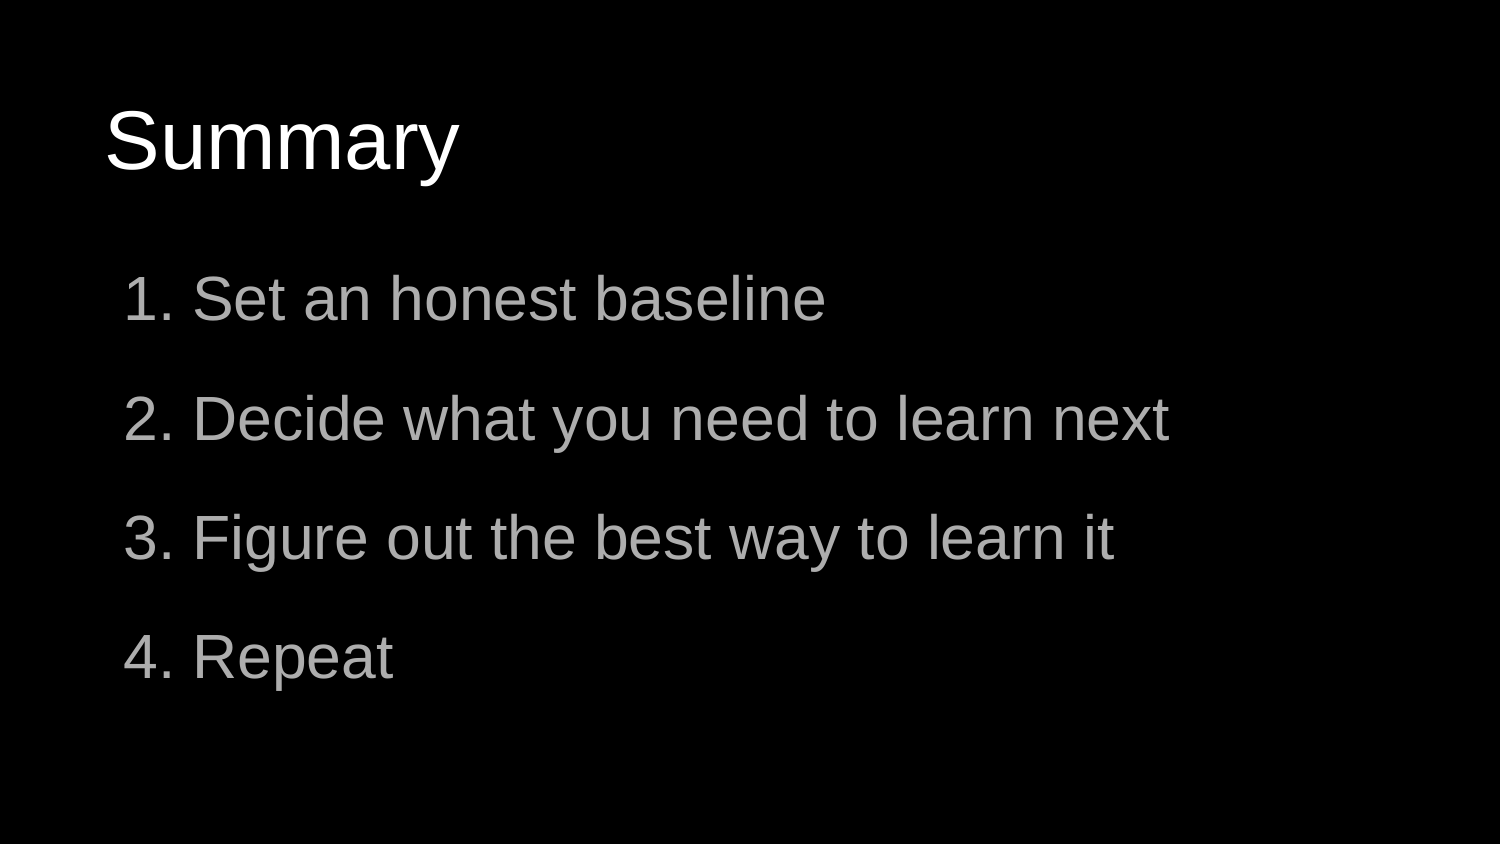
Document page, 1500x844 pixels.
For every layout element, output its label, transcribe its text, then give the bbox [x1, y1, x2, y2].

list Set an honest baseline Decide what you need to learn next Figure out the best way to learn it Repeat [102, 231, 1500, 793]
title Summary [89, 71, 1488, 166]
